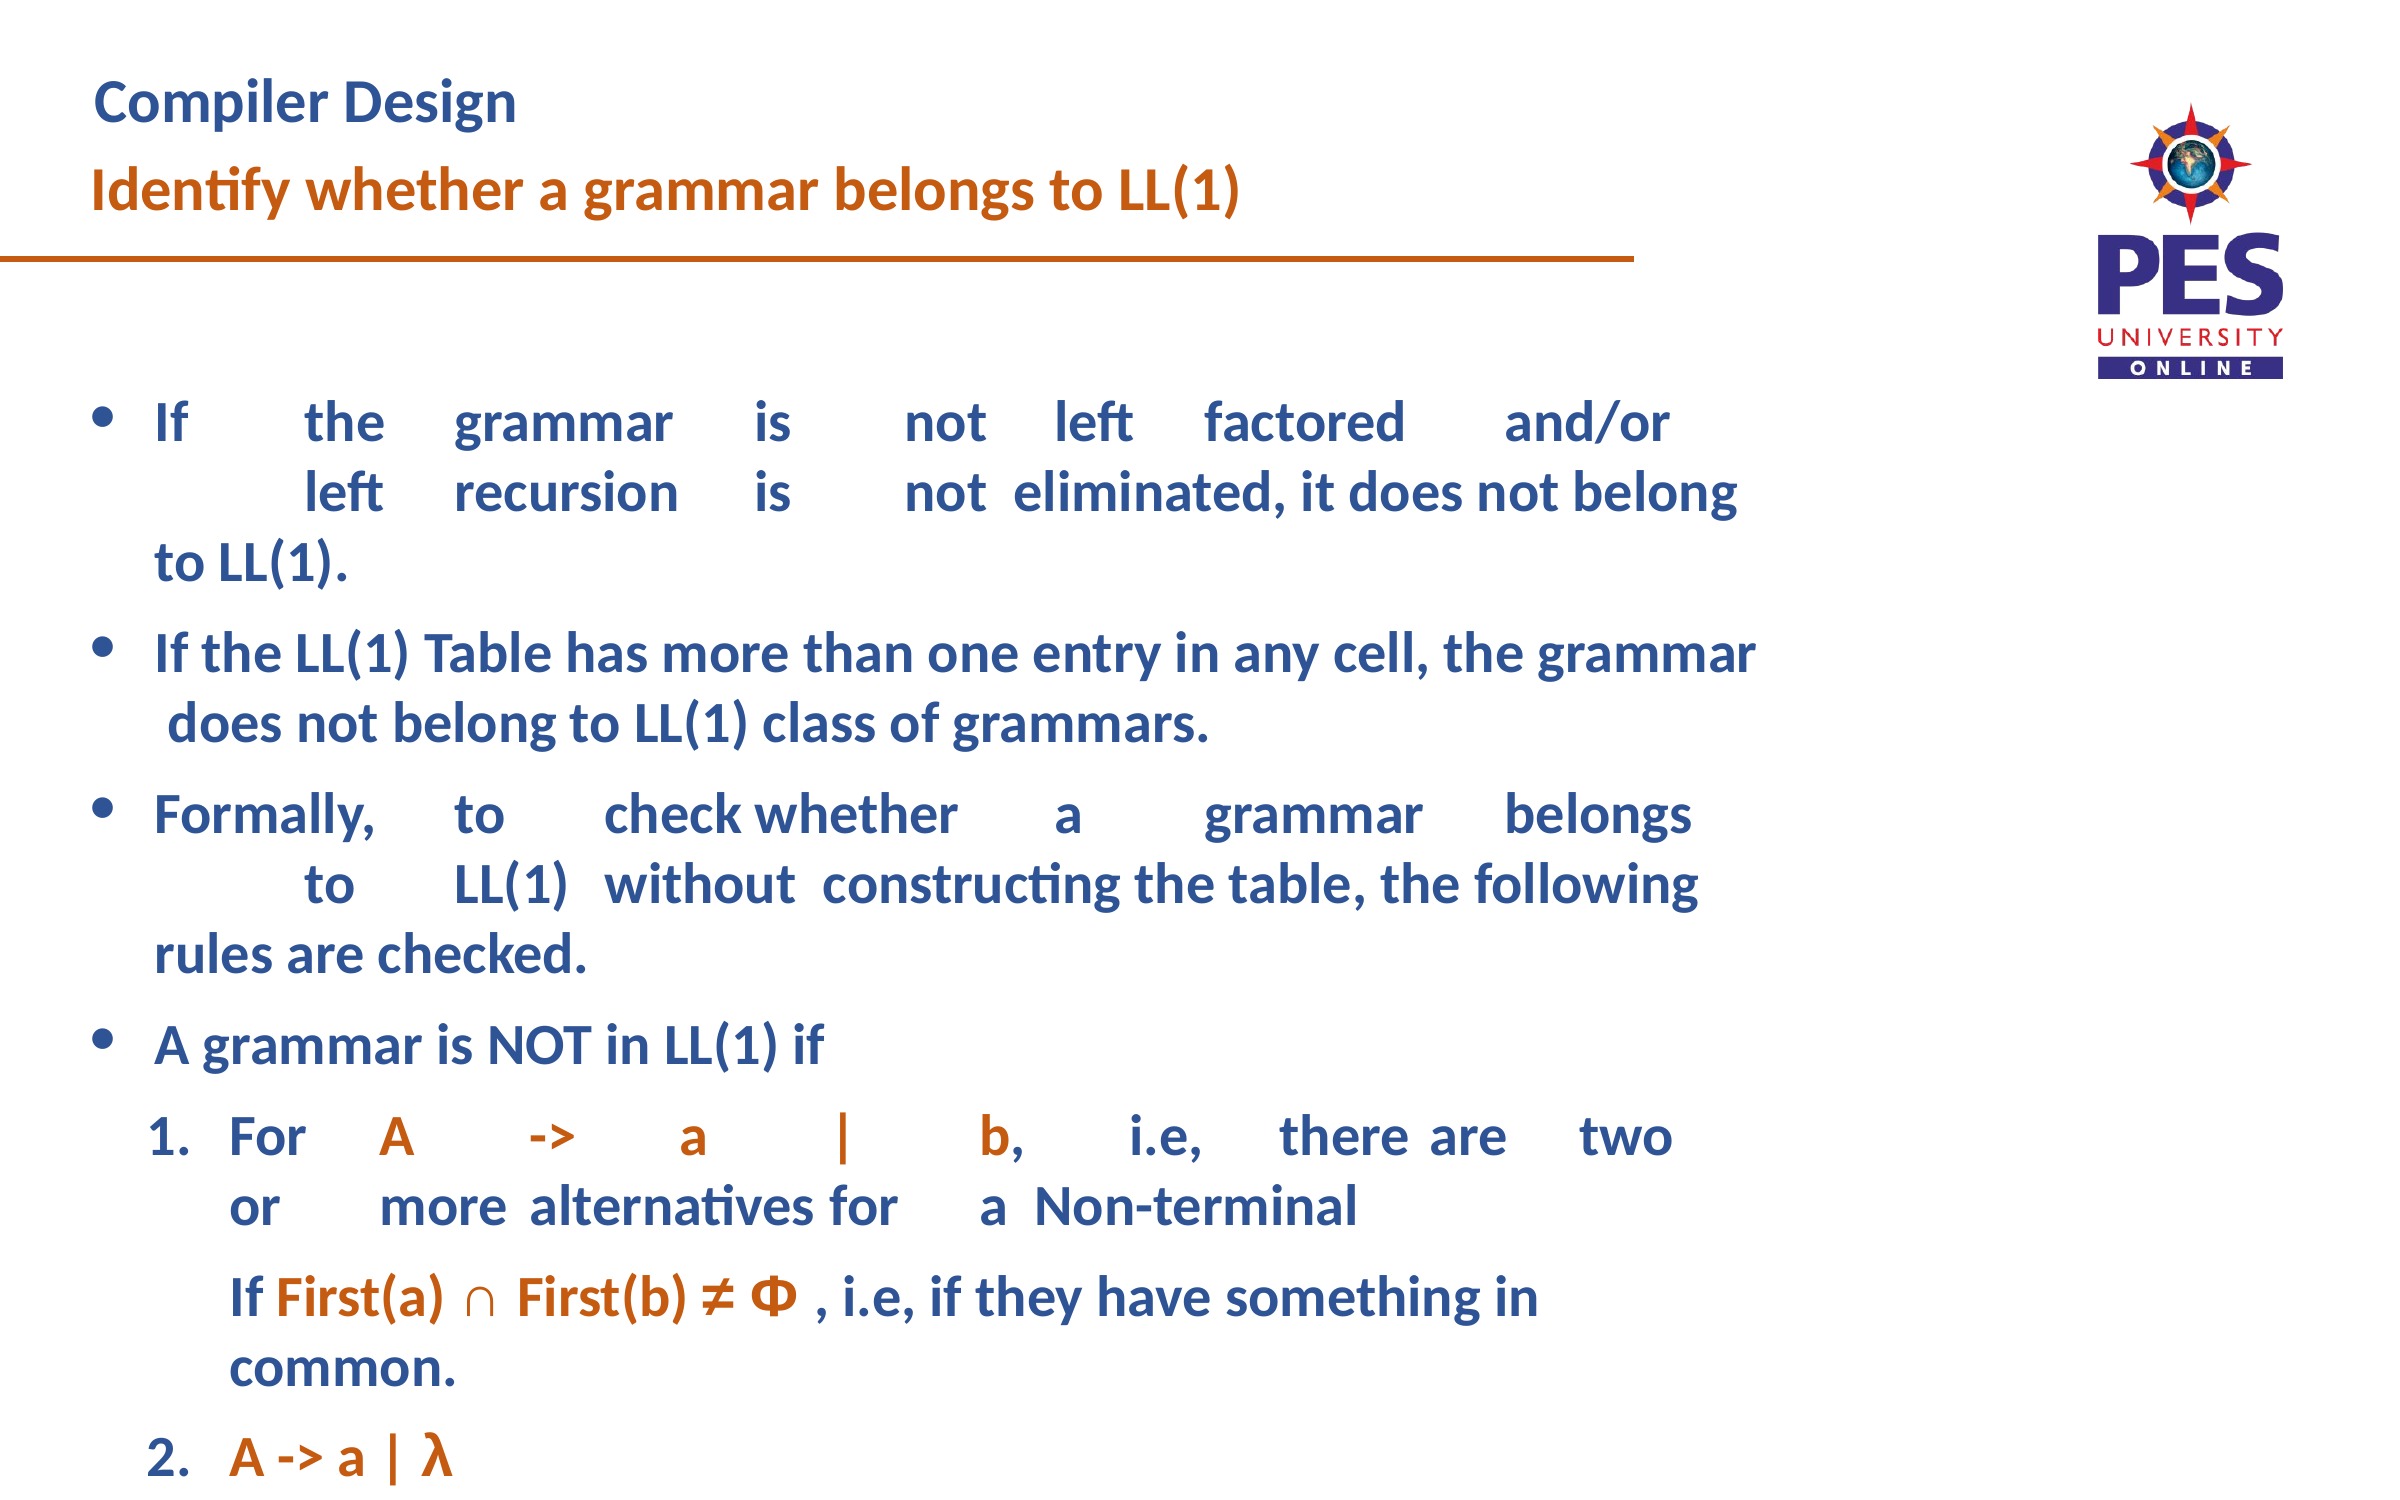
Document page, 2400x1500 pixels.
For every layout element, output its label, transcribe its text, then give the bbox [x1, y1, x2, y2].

text_box If the grammar is not left factored and/or left recursion is not eliminated, it does not belong to LL(1). If the LL(1) Table has more than one entry in any cell, the grammar does not belong to LL(1) class of grammars. Formally, to check whether a grammar belongs to LL(1) without constructing the table, the following rules are checked. A grammar is NOT in LL(1) if For A -> a | b, i.e, there are two or more alternatives for a Non-terminal If First(a) ∩ First(b) ≠ Φ , i.e, if they have something in common. A -> a | λ If First(a) ∩ Follow(A) ≠ Φ [86, 381, 1775, 1500]
picture [2098, 102, 2283, 379]
title Compiler Design Identify whether a grammar belongs to LL(1) [88, 46, 1244, 311]
